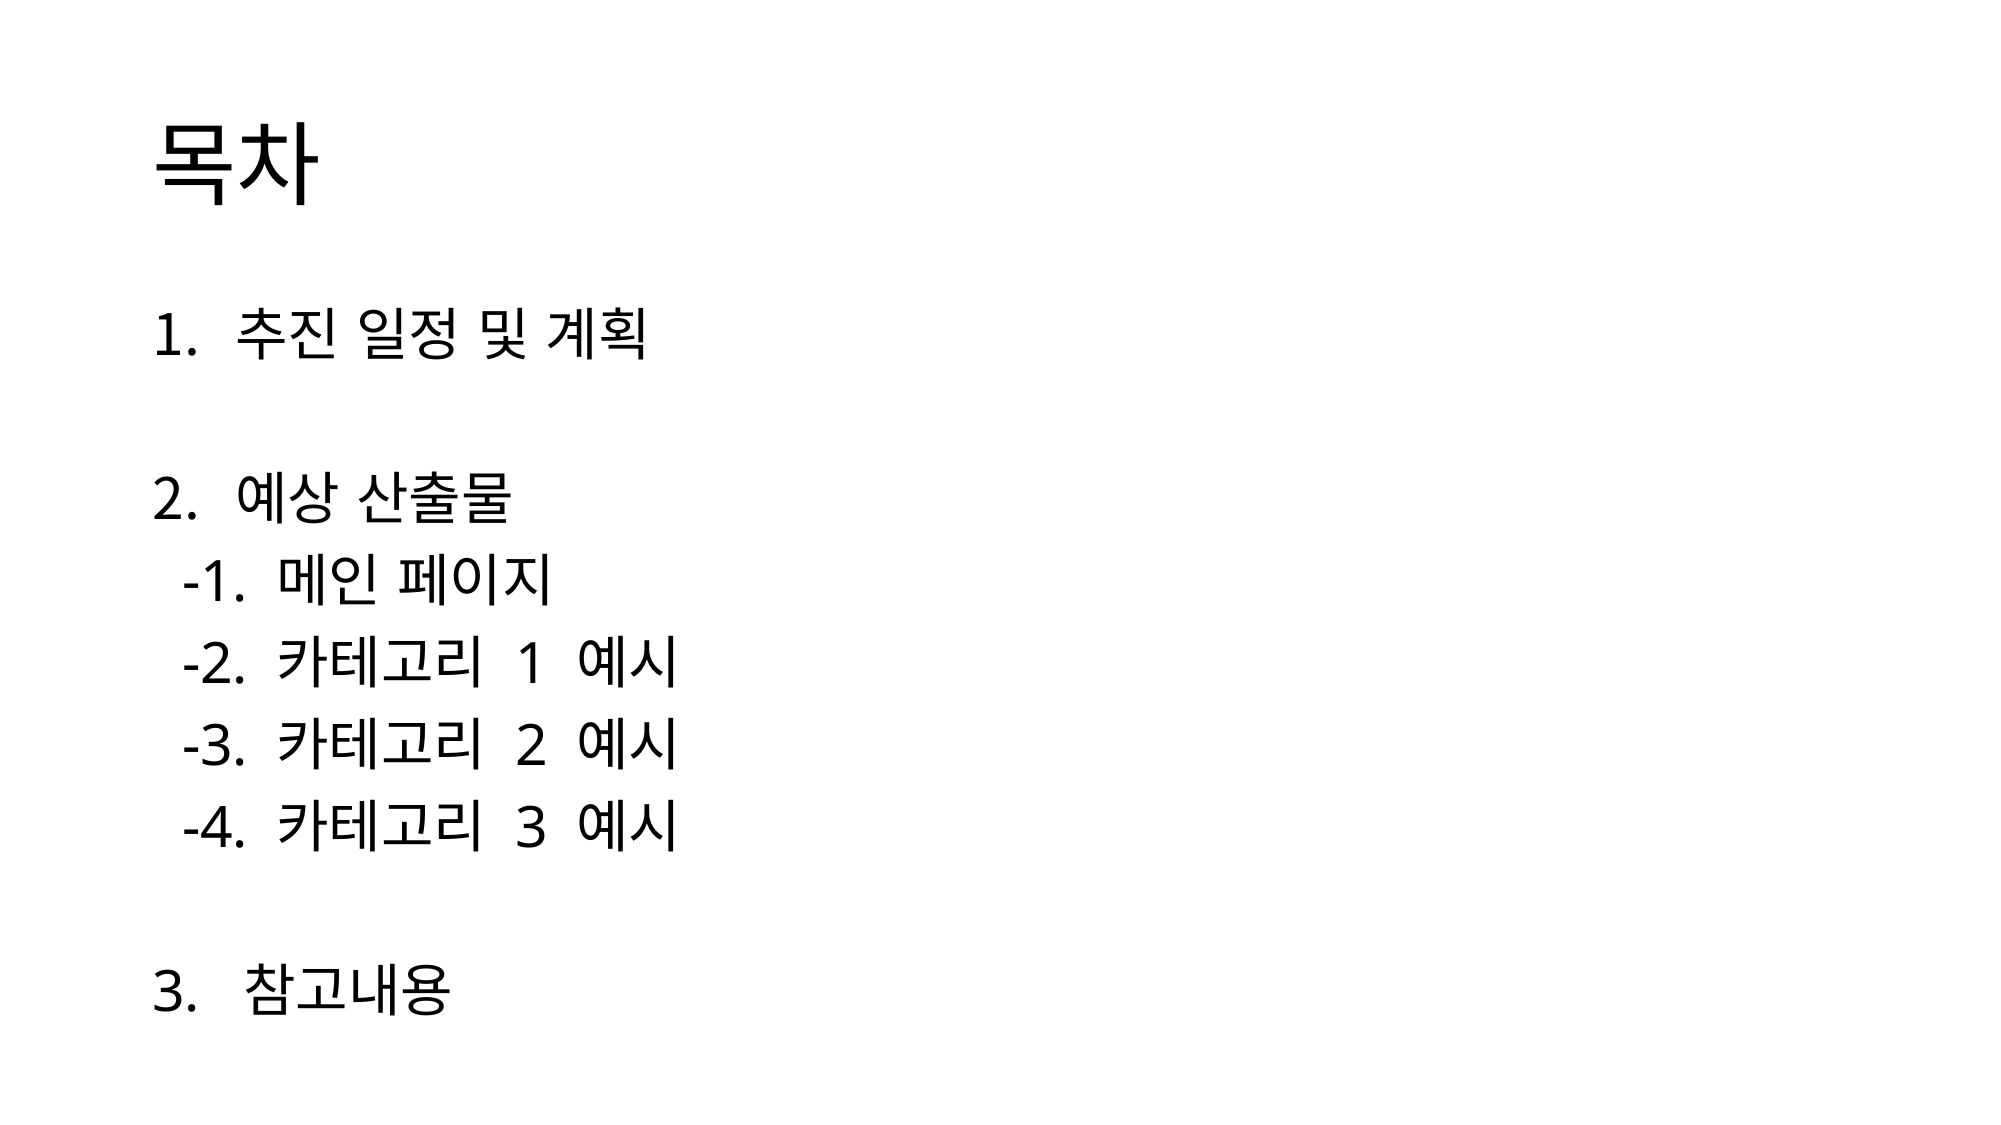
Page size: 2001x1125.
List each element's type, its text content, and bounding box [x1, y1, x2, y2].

list 추진 일정 및 계획 예상 산출물 -1. 메인 페이지 -2. 카테고리 1 예시 -3. 카테고리 2 예시 -4. 카테고리 3 예시 3. 참고내용 [137, 298, 1863, 1035]
title 목차 [137, 59, 1863, 278]
